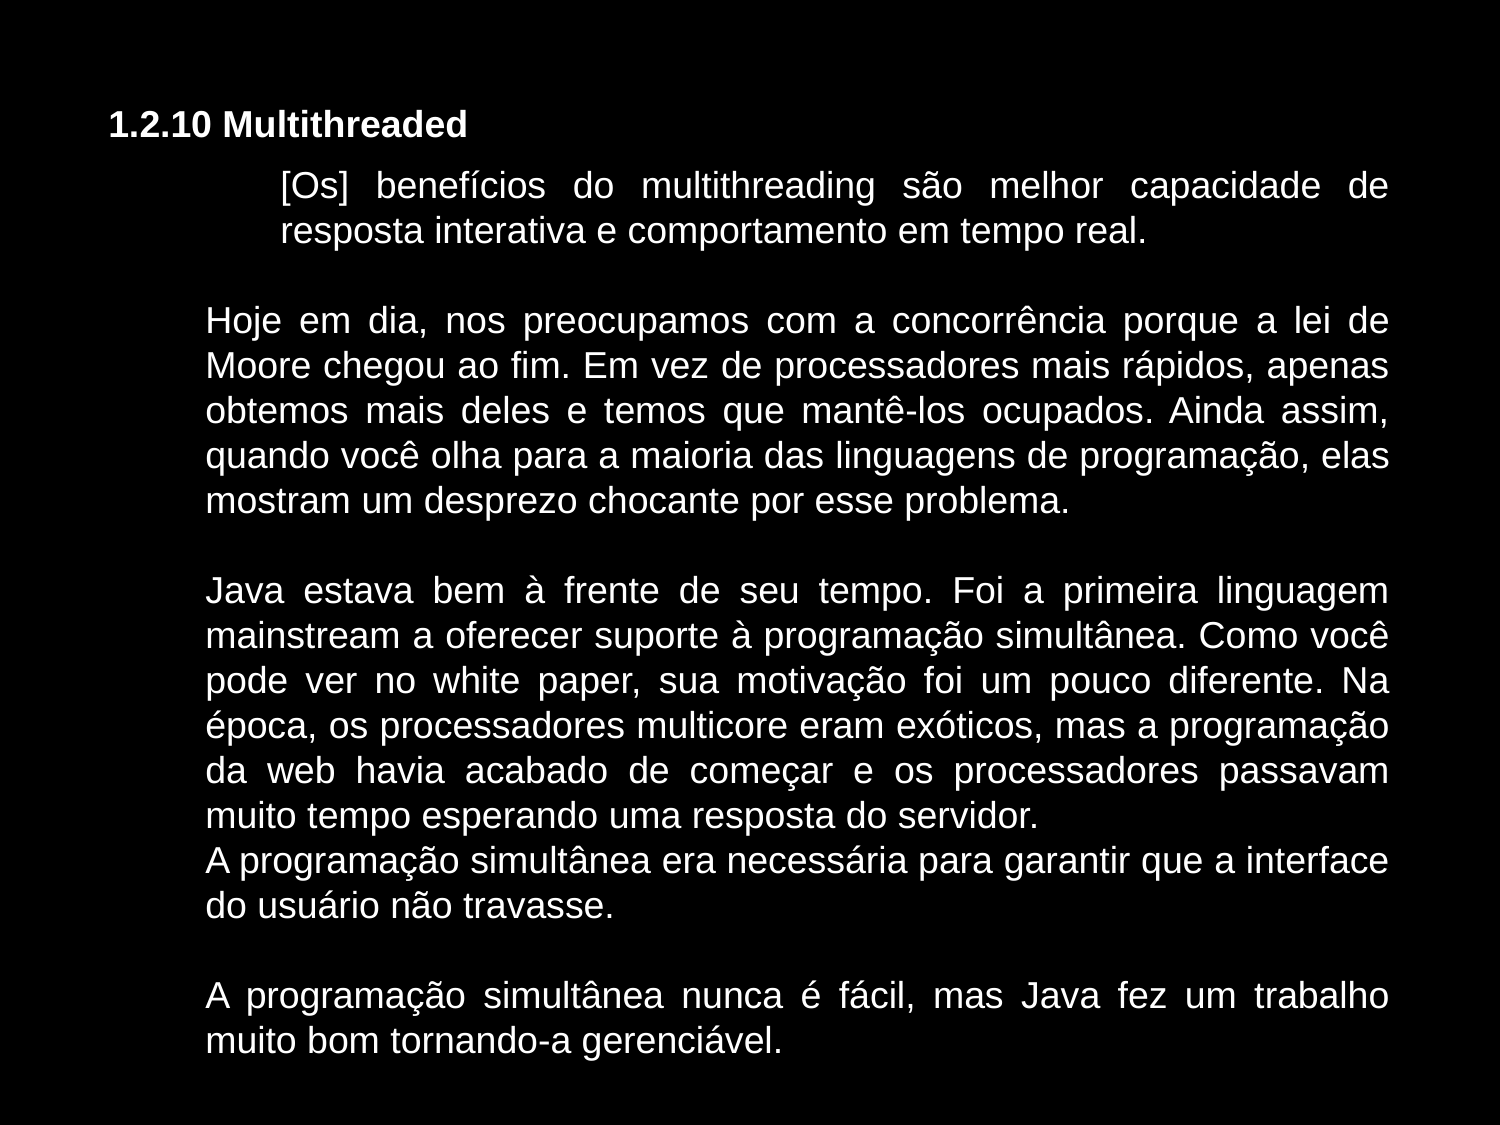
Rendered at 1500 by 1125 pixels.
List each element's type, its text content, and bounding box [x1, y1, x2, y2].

text_box [Os] benefícios do multithreading são melhor capacidade de resposta interativa e comportamento em tempo real. Hoje em dia, nos preocupamos com a concorrência porque a lei de Moore chegou ao fim. Em vez de processadores mais rápidos, apenas obtemos mais deles e temos que mantê-los ocupados. Ainda assim, quando você olha para a maioria das linguagens de programação, elas mostram um desprezo chocante por esse problema. Java estava bem à frente de seu tempo. Foi a primeira linguagem mainstream a oferecer suporte à programação simultânea. Como você pode ver no white paper, sua motivação foi um pouco diferente. Na época, os processadores multicore eram exóticos, mas a programação da web havia acabado de começar e os processadores passavam muito tempo esperando uma resposta do servidor. A programação simultânea era necessária para garantir que a interface do usuário não travasse. A programação simultânea nunca é fácil, mas Java fez um trabalho muito bom tornando-a gerenciável. [40, 153, 1405, 1114]
text_box 1.2.10 Multithreaded [93, 93, 484, 153]
